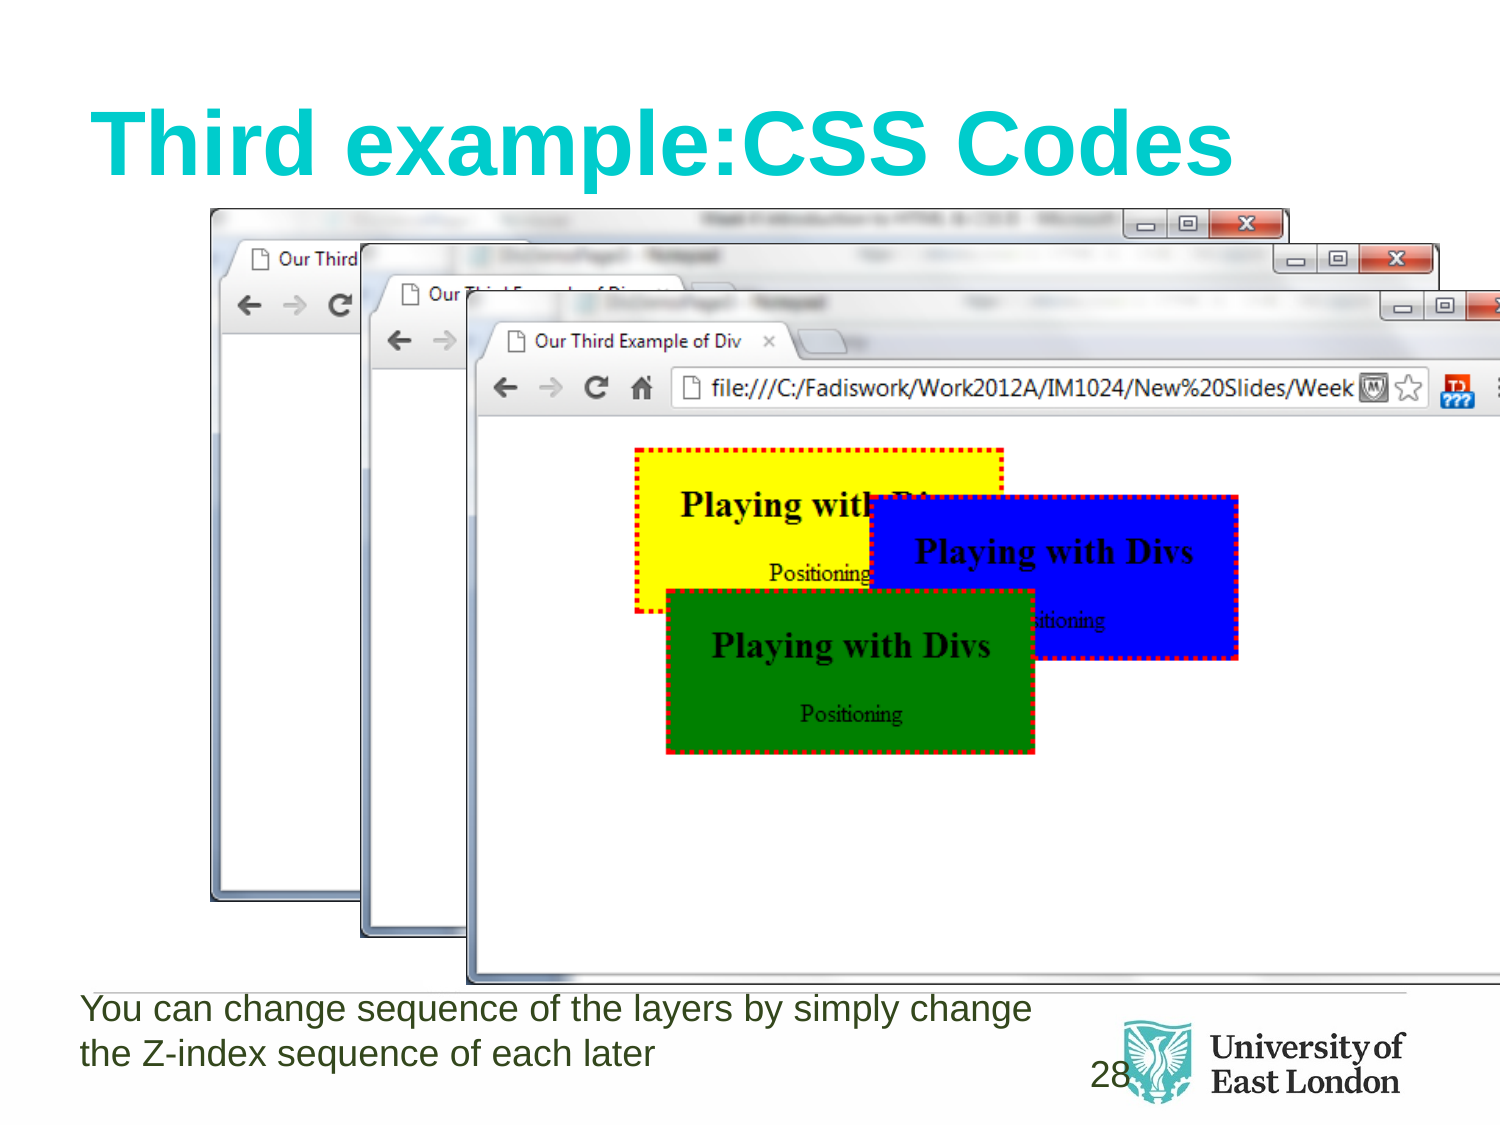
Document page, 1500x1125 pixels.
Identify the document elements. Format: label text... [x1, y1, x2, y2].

text_box You can change sequence of the layers by simply change the Z-index sequence of each later [64, 976, 1093, 1081]
text_box 28 [1074, 1042, 1425, 1103]
title Third example:CSS Codes [75, 45, 1425, 233]
picture [0, 207, 1500, 1125]
